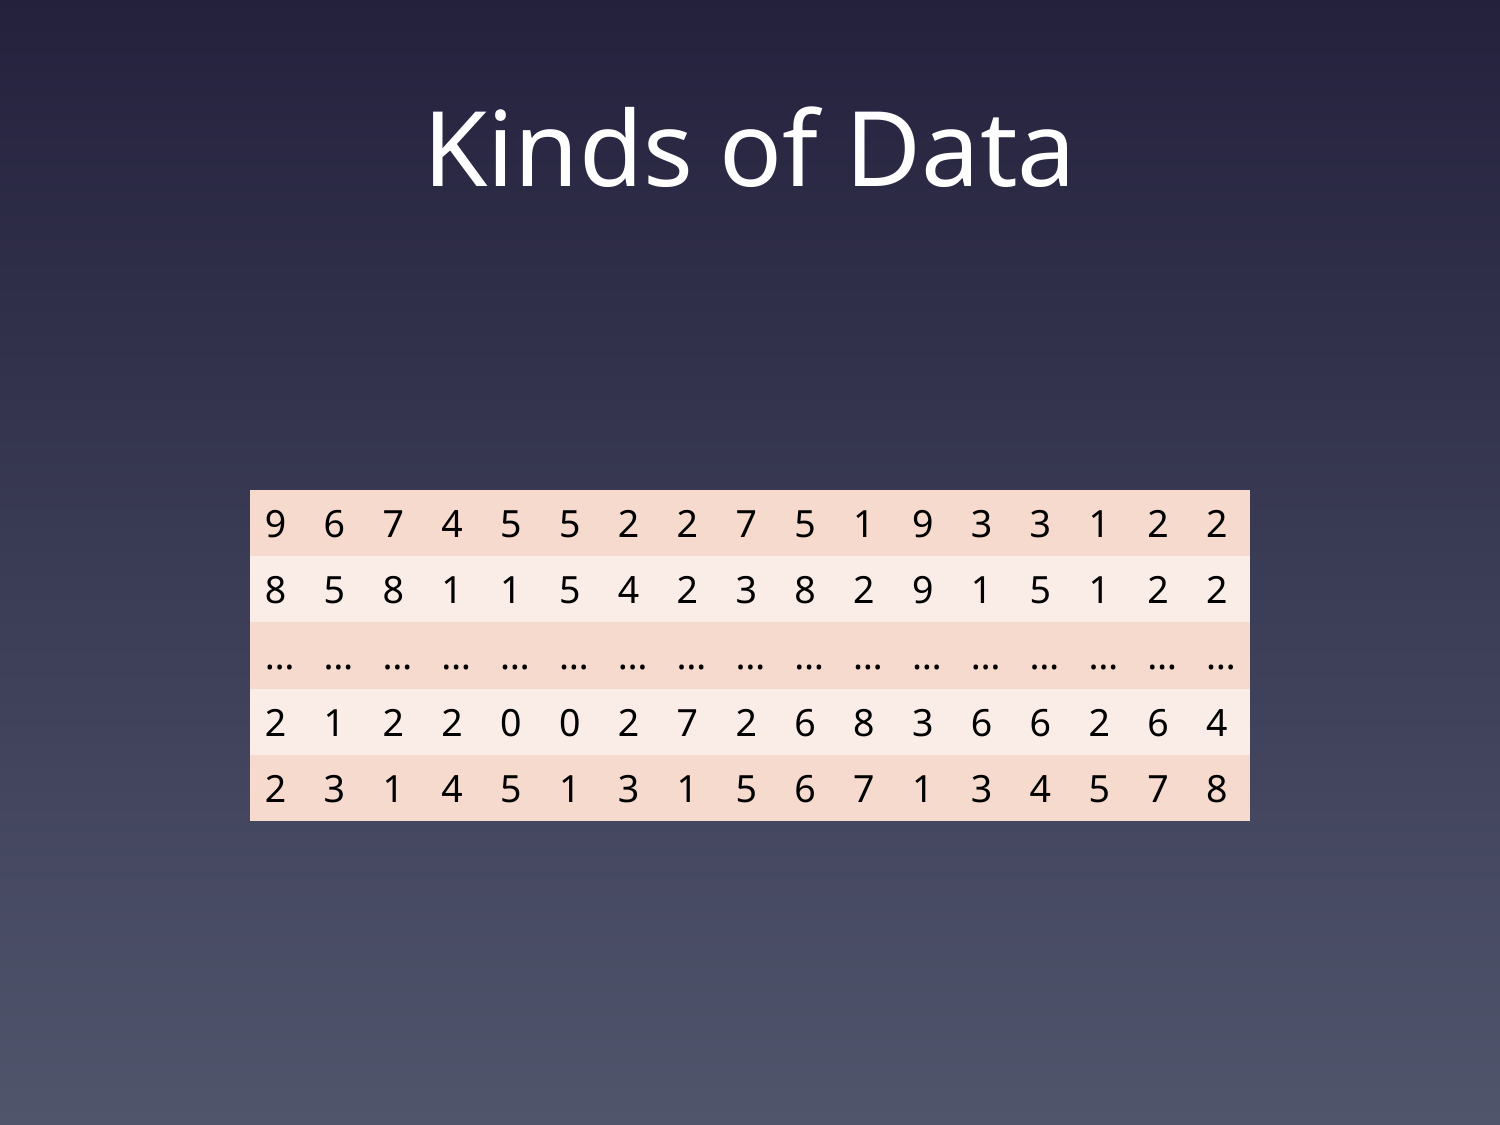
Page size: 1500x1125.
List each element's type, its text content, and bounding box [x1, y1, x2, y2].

table_cell … [1015, 622, 1073, 689]
table_cell 2 [250, 755, 309, 821]
table_header 5 [485, 490, 544, 556]
table_cell 2 [250, 689, 309, 755]
table_cell 8 [250, 556, 309, 622]
table_cell 6 [1015, 689, 1073, 755]
table_cell … [250, 622, 309, 689]
table_cell 5 [721, 755, 779, 821]
title Kinds of Data [75, 75, 1425, 263]
table_cell 2 [1191, 556, 1250, 622]
table_cell 3 [956, 755, 1015, 821]
table_cell 3 [897, 689, 956, 755]
table_cell 2 [426, 689, 485, 755]
table_cell 1 [897, 755, 956, 821]
table_cell 6 [956, 689, 1015, 755]
table_cell 8 [838, 689, 897, 755]
table_cell 7 [1132, 755, 1191, 821]
table_header 7 [721, 490, 779, 556]
table_cell … [544, 622, 603, 689]
table_header 2 [1191, 490, 1250, 556]
table_cell 4 [603, 556, 662, 622]
table_header 4 [426, 490, 485, 556]
table_cell … [1191, 622, 1250, 689]
table_cell 6 [779, 755, 838, 821]
table_cell 8 [1191, 755, 1250, 821]
table_cell 1 [544, 755, 603, 821]
table_header 2 [662, 490, 721, 556]
table_cell … [1132, 622, 1191, 689]
table_cell 5 [544, 556, 603, 622]
table_cell 4 [1015, 755, 1073, 821]
table_header 2 [1132, 490, 1191, 556]
table_cell 4 [426, 755, 485, 821]
table_cell 2 [1132, 556, 1191, 622]
table_cell 7 [662, 689, 721, 755]
table_cell … [485, 622, 544, 689]
table_cell … [309, 622, 368, 689]
table_cell 9 [897, 556, 956, 622]
table_cell 1 [309, 689, 368, 755]
table_header 1 [1073, 490, 1132, 556]
table_cell 8 [779, 556, 838, 622]
table_cell … [721, 622, 779, 689]
table_header 3 [956, 490, 1015, 556]
table_header 9 [897, 490, 956, 556]
table_cell 1 [1073, 556, 1132, 622]
table_cell 2 [1073, 689, 1132, 755]
table_cell … [603, 622, 662, 689]
table_cell … [897, 622, 956, 689]
table_cell … [779, 622, 838, 689]
table_header 5 [779, 490, 838, 556]
table_cell 1 [662, 755, 721, 821]
table_cell 1 [368, 755, 426, 821]
table_cell … [838, 622, 897, 689]
table_cell 2 [368, 689, 426, 755]
table_cell 5 [1073, 755, 1132, 821]
table_header 9 [250, 490, 309, 556]
table_cell 5 [1015, 556, 1073, 622]
table_cell … [662, 622, 721, 689]
table_cell 3 [603, 755, 662, 821]
table_header 6 [309, 490, 368, 556]
table_cell 4 [1191, 689, 1250, 755]
table_cell 1 [956, 556, 1015, 622]
table_header 5 [544, 490, 603, 556]
table_cell 2 [603, 689, 662, 755]
table_cell … [368, 622, 426, 689]
table_cell … [426, 622, 485, 689]
table_cell 2 [721, 689, 779, 755]
table_header 3 [1015, 490, 1073, 556]
table_cell … [1073, 622, 1132, 689]
table_header 7 [368, 490, 426, 556]
table_cell 2 [838, 556, 897, 622]
table_cell 0 [485, 689, 544, 755]
table_cell 3 [721, 556, 779, 622]
table_cell 5 [309, 556, 368, 622]
table_header 1 [838, 490, 897, 556]
table_cell 0 [544, 689, 603, 755]
table_cell 6 [1132, 689, 1191, 755]
table_header 2 [603, 490, 662, 556]
table_cell 5 [485, 755, 544, 821]
table_cell 7 [838, 755, 897, 821]
table_cell 2 [662, 556, 721, 622]
table_cell 6 [779, 689, 838, 755]
table_cell 3 [309, 755, 368, 821]
table_cell 1 [426, 556, 485, 622]
table_cell 1 [485, 556, 544, 622]
table_cell … [956, 622, 1015, 689]
table_cell 8 [368, 556, 426, 622]
